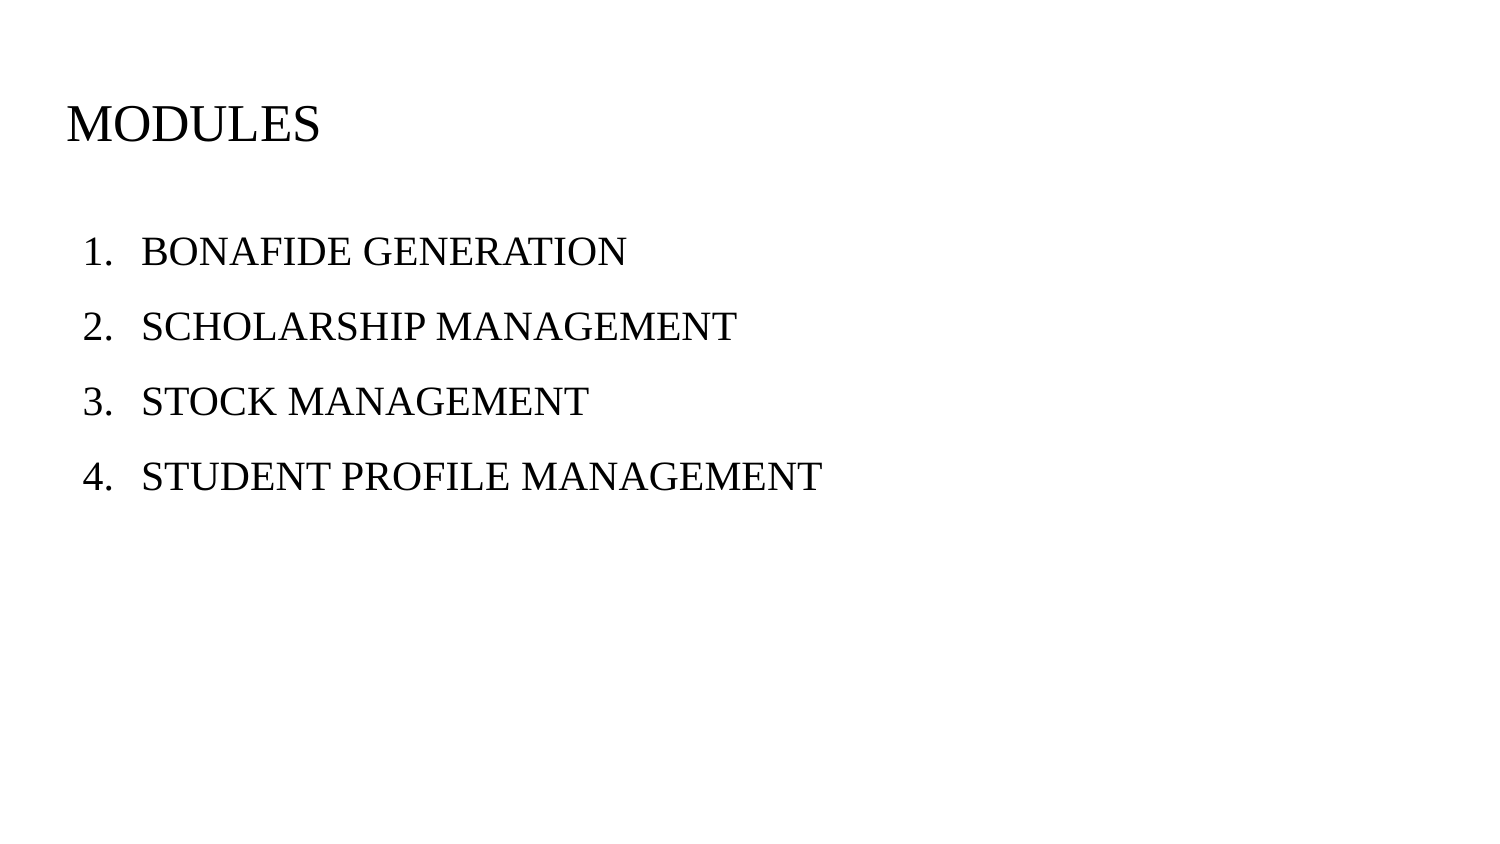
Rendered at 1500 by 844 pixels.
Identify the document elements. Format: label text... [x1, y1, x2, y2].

title MODULES [51, 72, 1449, 167]
list BONAFIDE GENERATION SCHOLARSHIP MANAGEMENT STOCK MANAGEMENT STUDENT PROFILE MANAGEMENT [51, 183, 1449, 744]
